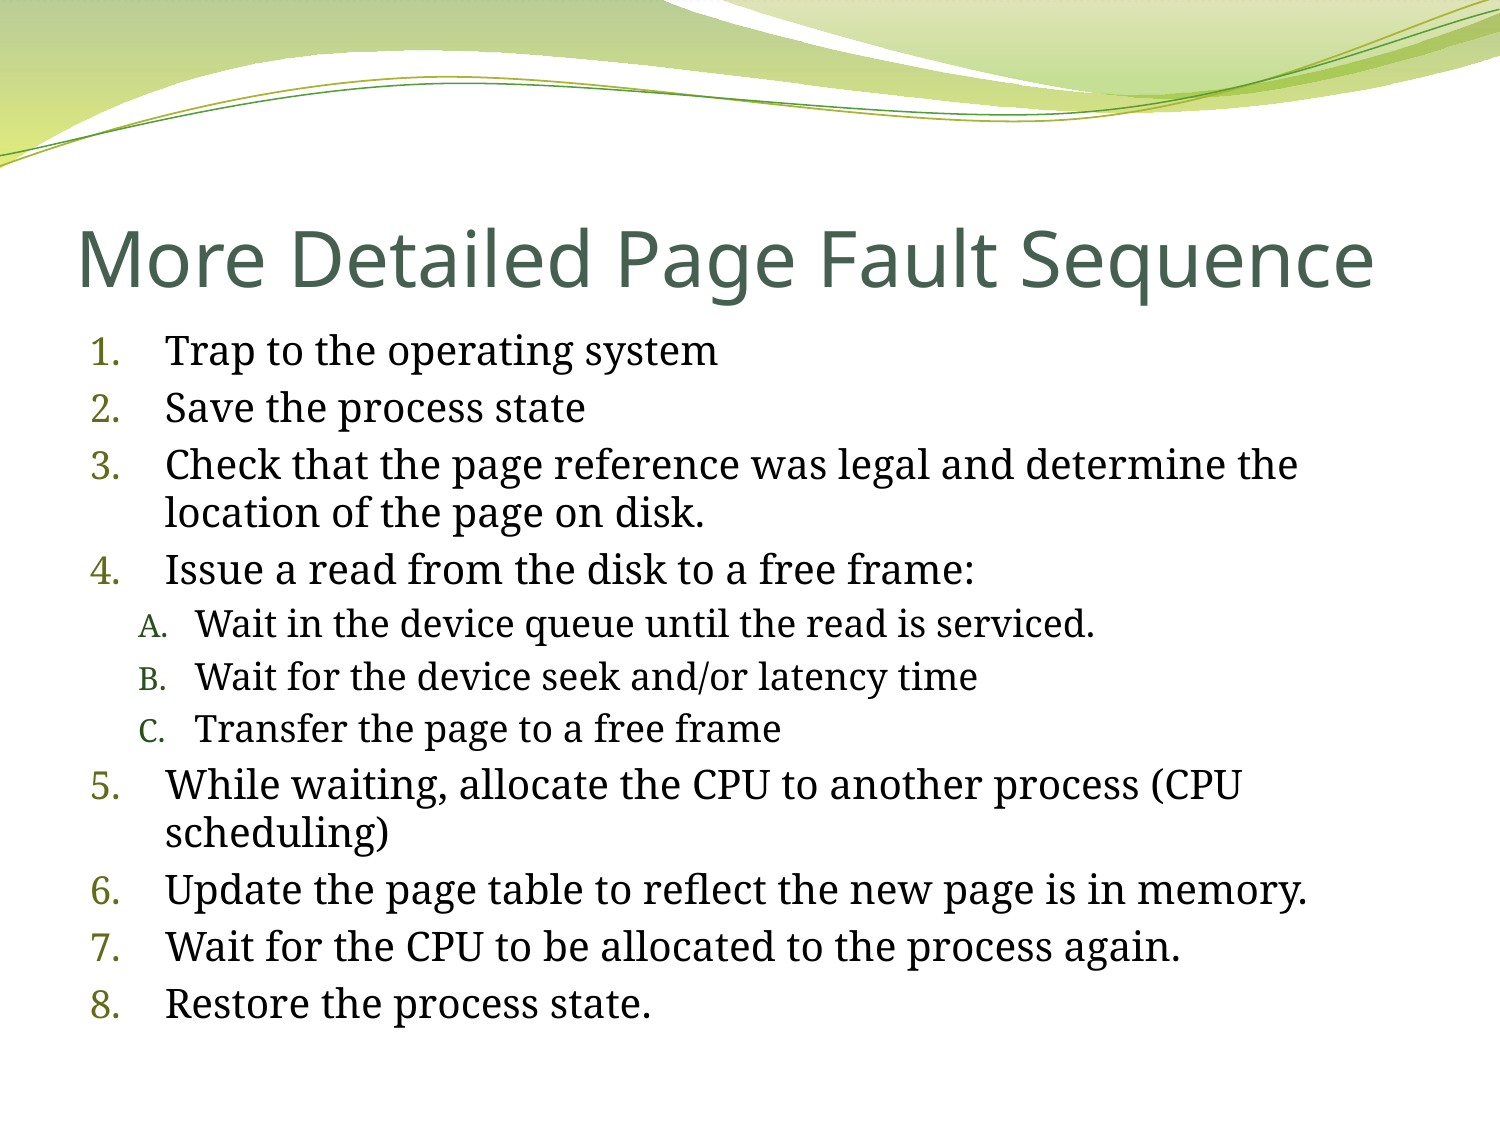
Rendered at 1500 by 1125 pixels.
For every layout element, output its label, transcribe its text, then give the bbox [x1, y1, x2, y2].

title More Detailed Page Fault Sequence [75, 115, 1425, 303]
list Trap to the operating system Save the process state Check that the page reference was legal and determine the location of the page on disk. Issue a read from the disk to a free frame: Wait in the device queue until the read is serviced. Wait for the device seek and/or latency time Transfer the page to a free frame While waiting, allocate the CPU to another process (CPU scheduling) Update the page table to reflect the new page is in memory. Wait for the CPU to be allocated to the process again. Restore the process state. [75, 317, 1425, 1038]
